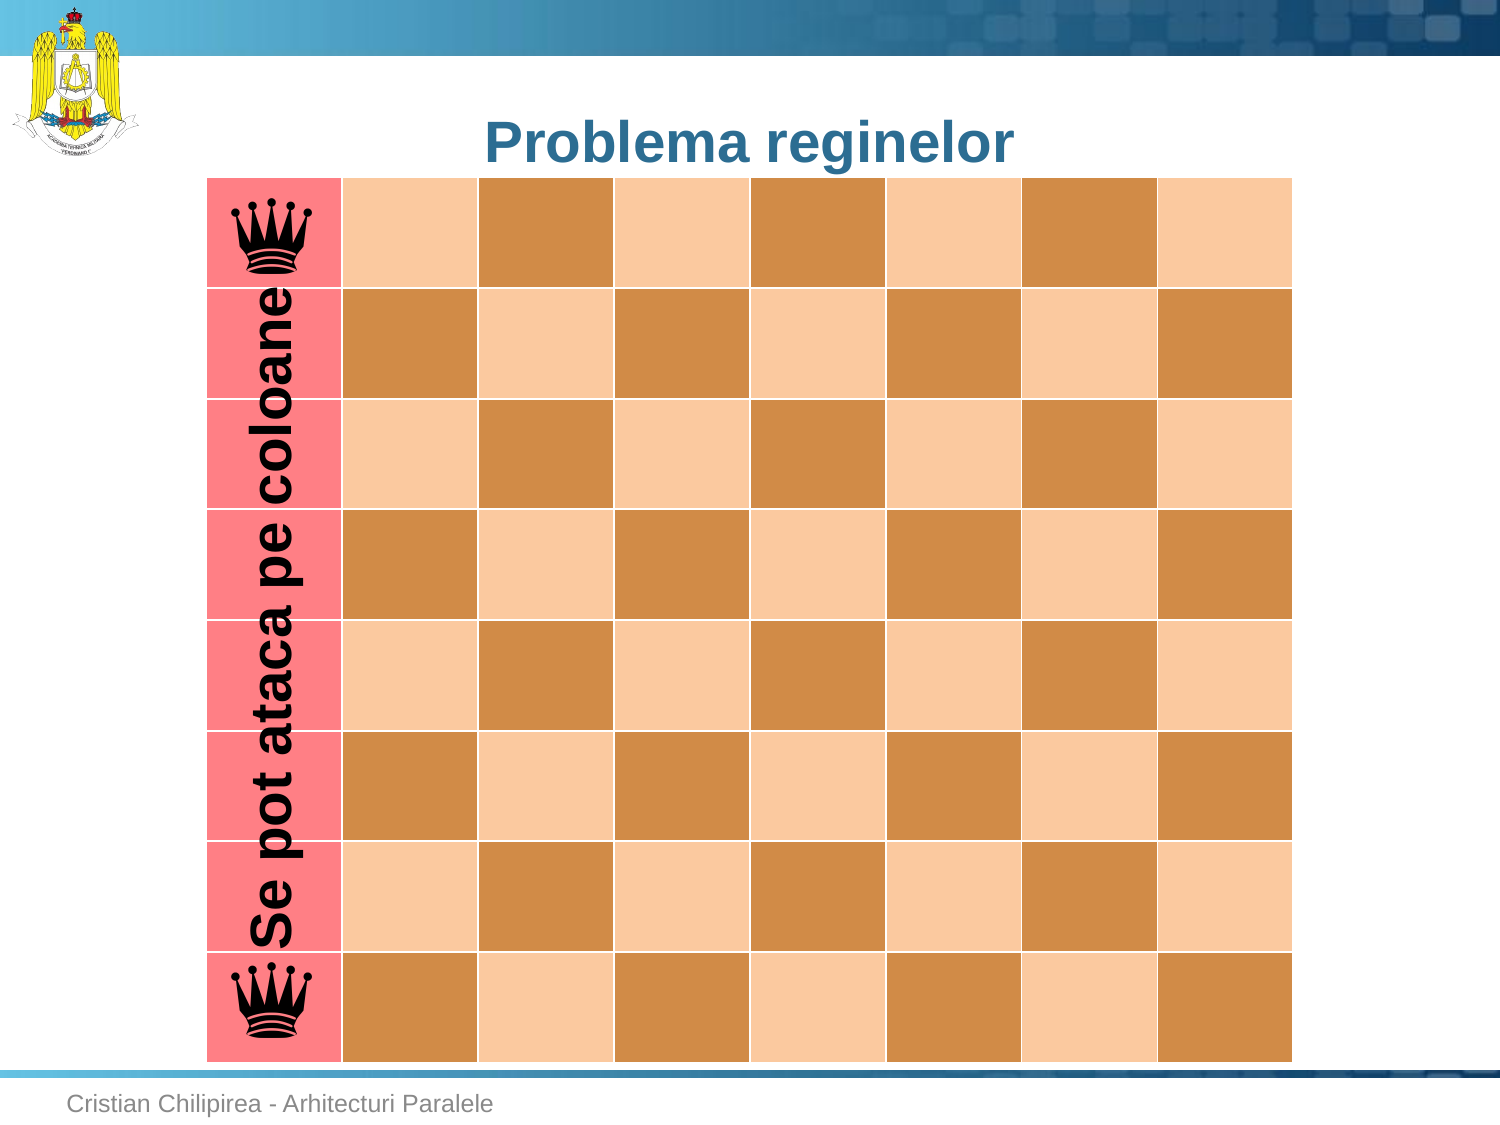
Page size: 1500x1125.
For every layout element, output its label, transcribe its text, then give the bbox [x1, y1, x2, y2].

table_cell [311, 842, 341, 951]
table_cell [207, 732, 226, 840]
table_cell [479, 400, 613, 508]
table_cell [1022, 289, 1157, 398]
table_cell [479, 732, 613, 840]
table_cell [343, 621, 477, 730]
table_cell [887, 510, 1021, 619]
table_cell [1022, 732, 1157, 840]
table_cell [1158, 621, 1292, 730]
table_cell [615, 289, 749, 398]
table_cell [1022, 842, 1157, 951]
table_cell [207, 510, 226, 619]
table_cell [207, 289, 226, 398]
table_cell [615, 953, 749, 1062]
table_cell [751, 621, 885, 730]
table_cell [311, 289, 341, 398]
picture [231, 197, 313, 274]
table_cell [479, 289, 613, 398]
table_cell [311, 400, 341, 508]
table_cell [887, 400, 1021, 508]
table_header [343, 178, 477, 287]
table_cell [343, 289, 477, 398]
table_header [887, 178, 1021, 287]
table_cell [343, 510, 477, 619]
table_cell [1158, 400, 1292, 508]
table_cell [615, 510, 749, 619]
table_header [1158, 178, 1292, 287]
table_cell [751, 842, 885, 951]
table_cell [615, 842, 749, 951]
table_cell [1158, 953, 1292, 1062]
picture [0, 0, 1500, 156]
table_cell [207, 842, 226, 951]
table_header [751, 178, 885, 287]
table_header [615, 178, 749, 287]
table_cell [1022, 621, 1157, 730]
table_cell [1022, 400, 1157, 508]
table_cell [751, 732, 885, 840]
table_cell [479, 953, 613, 1062]
table_cell [615, 621, 749, 730]
table_cell [751, 953, 885, 1062]
table_cell [479, 842, 613, 951]
table_cell [1158, 732, 1292, 840]
table_cell [887, 621, 1021, 730]
table_cell [311, 732, 341, 840]
table_header [479, 178, 613, 287]
table_cell [1158, 289, 1292, 398]
table_cell [311, 510, 341, 619]
table_cell [207, 953, 341, 1062]
table_cell [343, 953, 477, 1062]
table_cell [887, 732, 1021, 840]
table_cell [343, 400, 477, 508]
picture [0, 1070, 1500, 1078]
table_cell [887, 953, 1021, 1062]
picture [231, 961, 313, 1038]
table_cell [479, 510, 613, 619]
table_cell [343, 842, 477, 951]
table_header [1022, 178, 1157, 287]
table_cell [311, 621, 341, 730]
table_cell [207, 400, 226, 508]
table_cell [1158, 842, 1292, 951]
table_cell [1022, 510, 1157, 619]
table_cell [751, 400, 885, 508]
table_cell [1158, 510, 1292, 619]
table_cell [207, 621, 226, 730]
table_cell [751, 289, 885, 398]
table_cell [887, 289, 1021, 398]
table_cell [1022, 953, 1157, 1062]
text_box Se pot ataca pe coloane [226, 276, 311, 965]
table_cell [751, 510, 885, 619]
table_cell [479, 621, 613, 730]
table_cell [615, 732, 749, 840]
title Problema reginelor [51, 102, 1449, 178]
table_header [207, 178, 341, 287]
table_cell [343, 732, 477, 840]
footer Cristian Chilipirea - Arhitecturi Paralele [51, 1083, 1157, 1125]
table_cell [615, 400, 749, 508]
table_cell [887, 842, 1021, 951]
